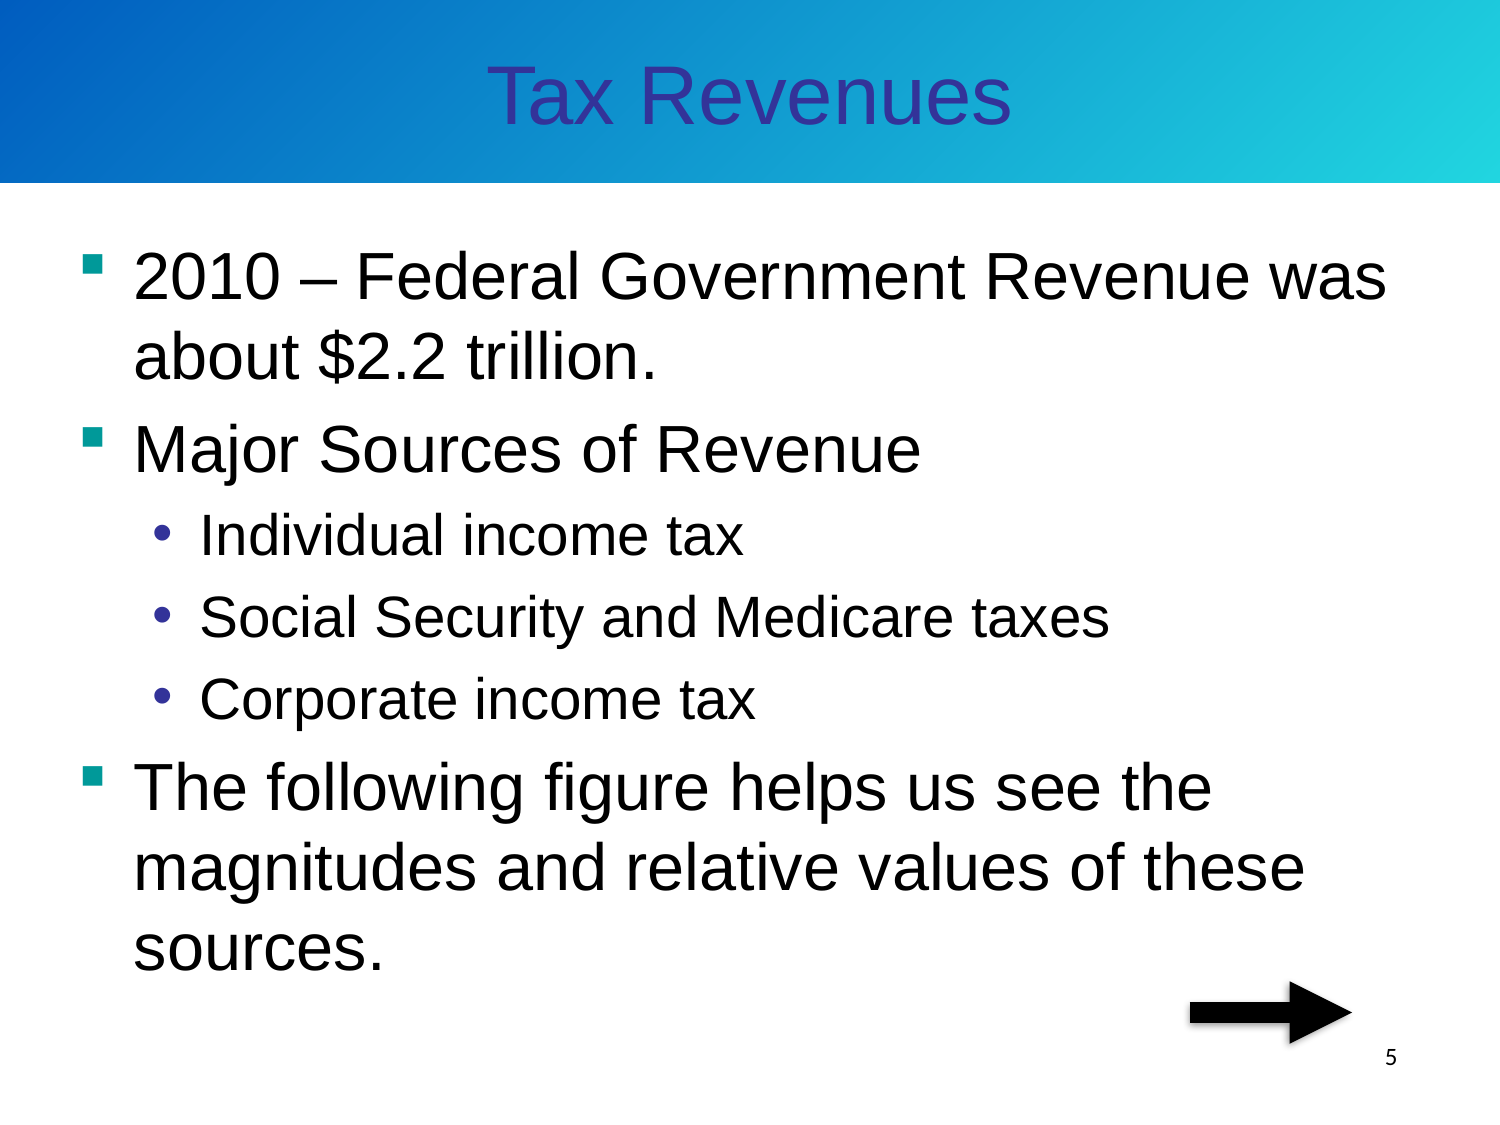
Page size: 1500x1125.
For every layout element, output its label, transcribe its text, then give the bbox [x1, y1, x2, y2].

slide_number 5 [1062, 1025, 1413, 1085]
title Tax Revenues [0, 0, 1500, 183]
list 2010 – Federal Government Revenue was about $2.2 trillion. Major Sources of Revenue Individual income tax Social Security and Medicare taxes Corporate income tax The following figure helps us see the magnitudes and relative values of these sources. [62, 224, 1425, 1005]
